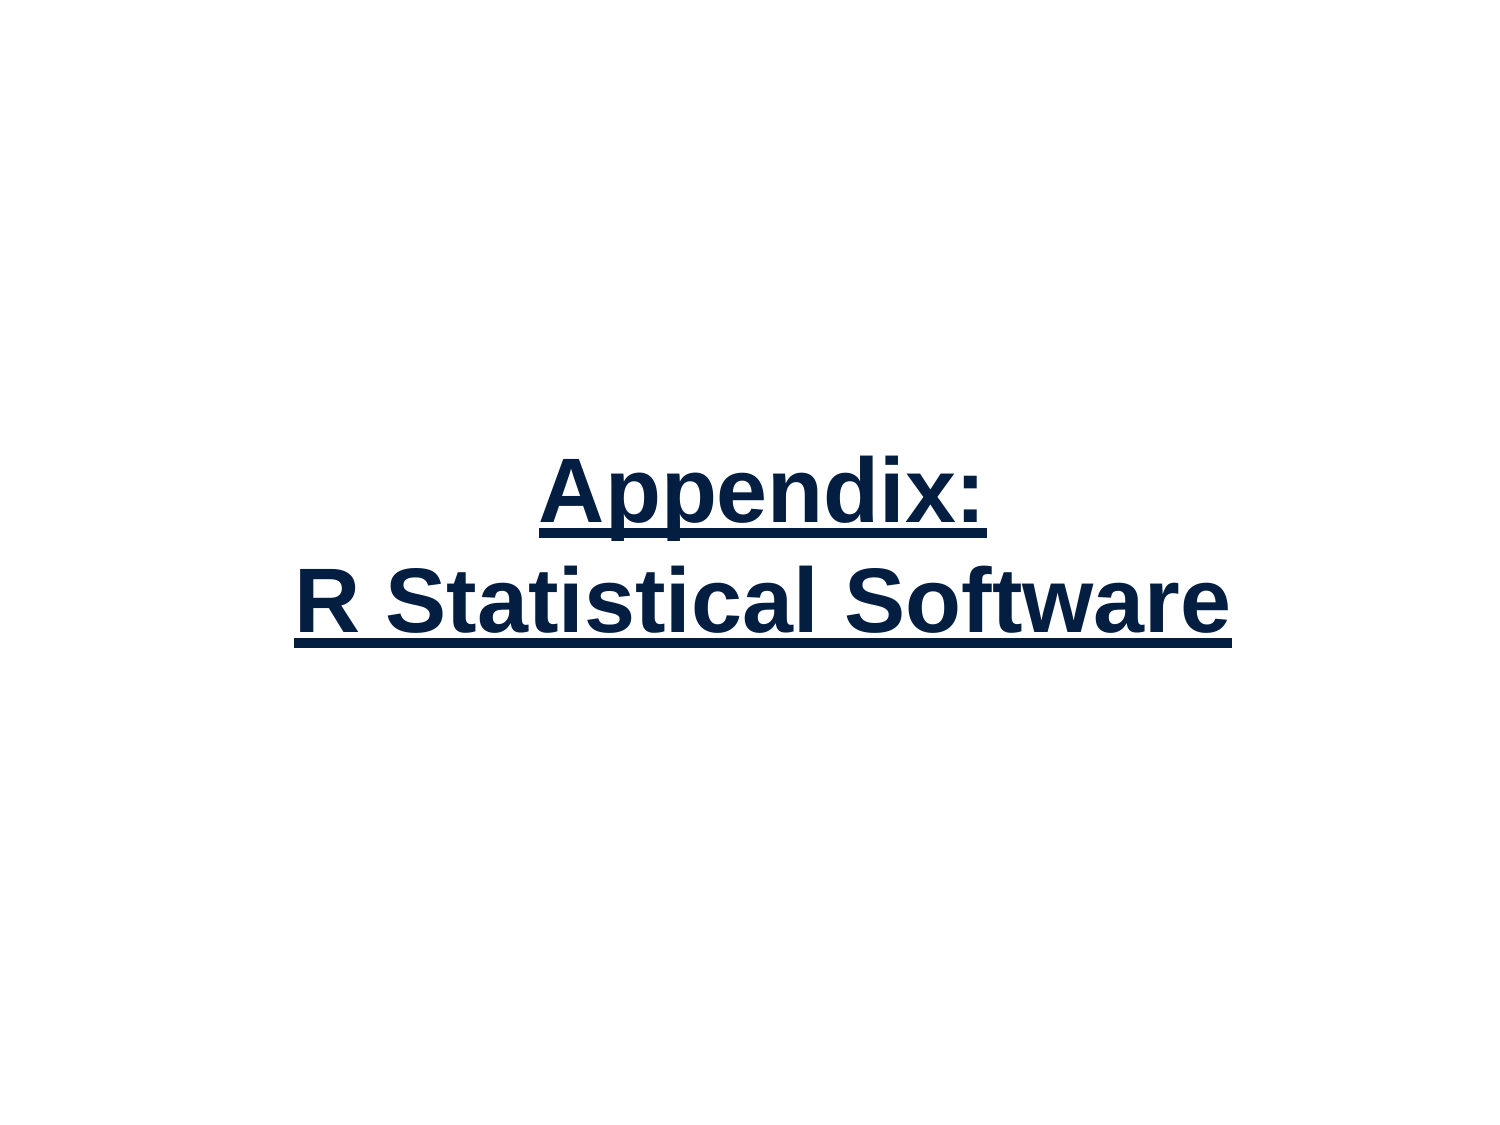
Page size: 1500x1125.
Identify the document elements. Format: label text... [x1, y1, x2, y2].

title Appendix: R Statistical Software [141, 429, 1359, 652]
